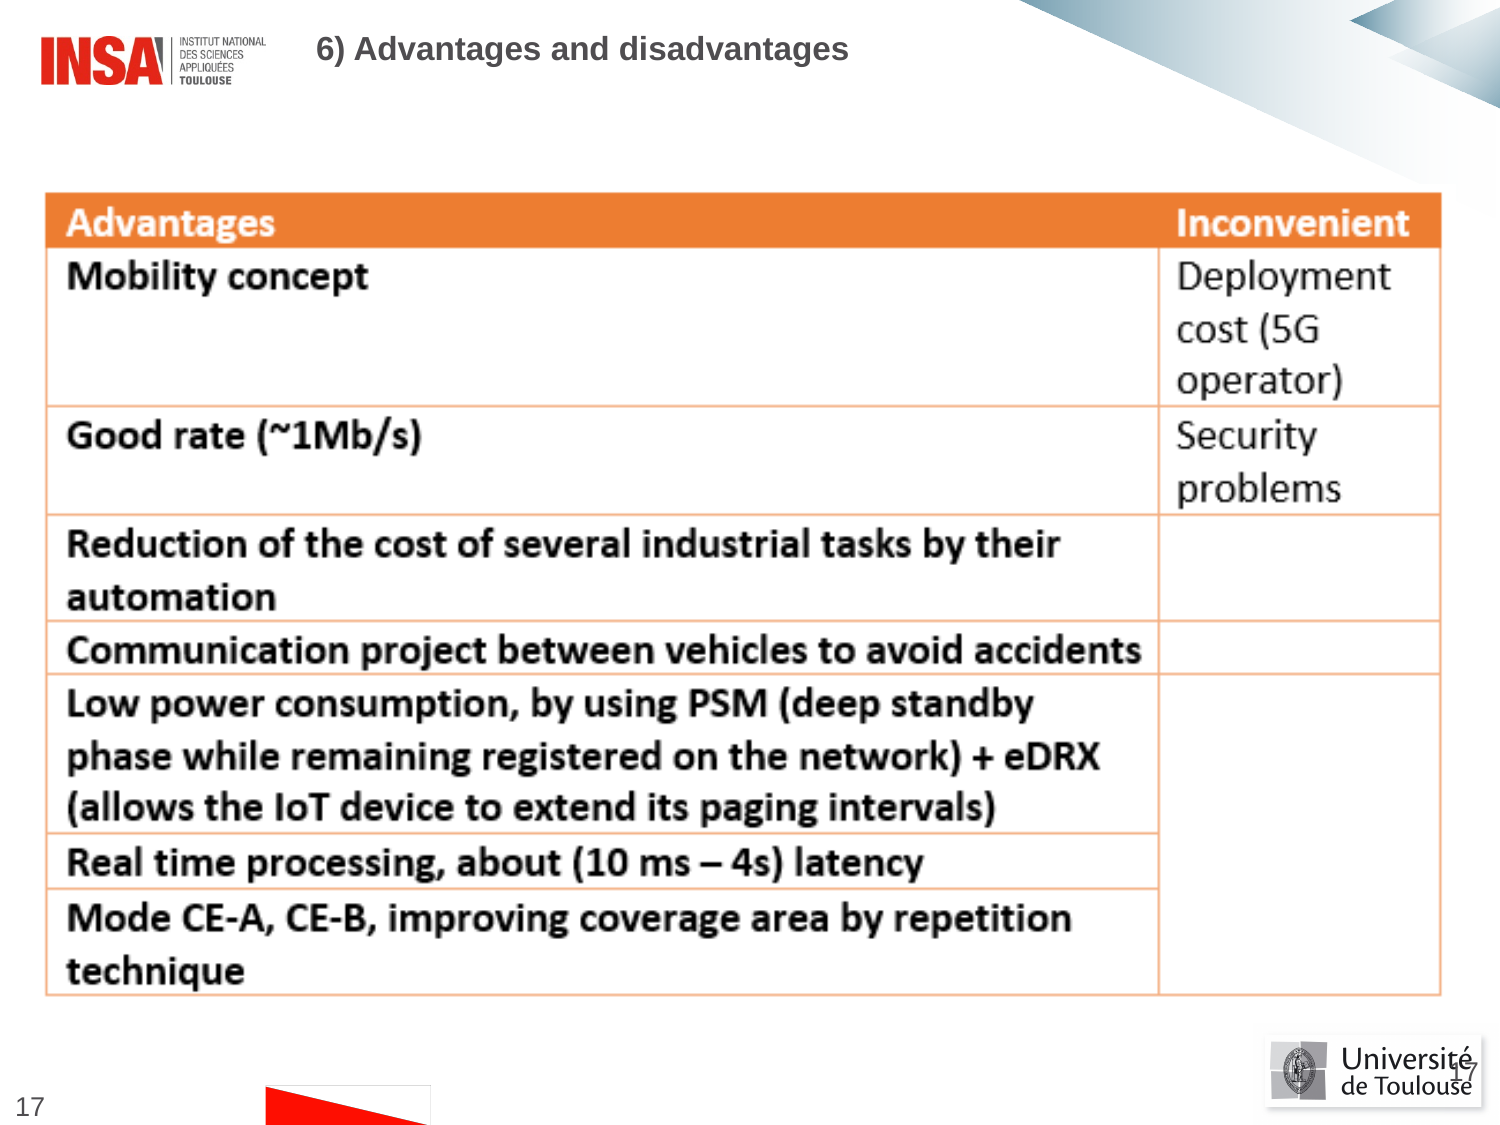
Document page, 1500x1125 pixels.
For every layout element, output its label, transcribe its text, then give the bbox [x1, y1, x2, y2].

list 6) Advantages and disadvantages [301, 20, 1058, 90]
picture [1253, 1023, 1499, 1125]
picture [41, 36, 266, 85]
picture [38, 183, 1456, 1006]
text_box 17 [0, 1085, 268, 1125]
slide_number 17 [1403, 1038, 1494, 1125]
picture [268, 1085, 431, 1125]
